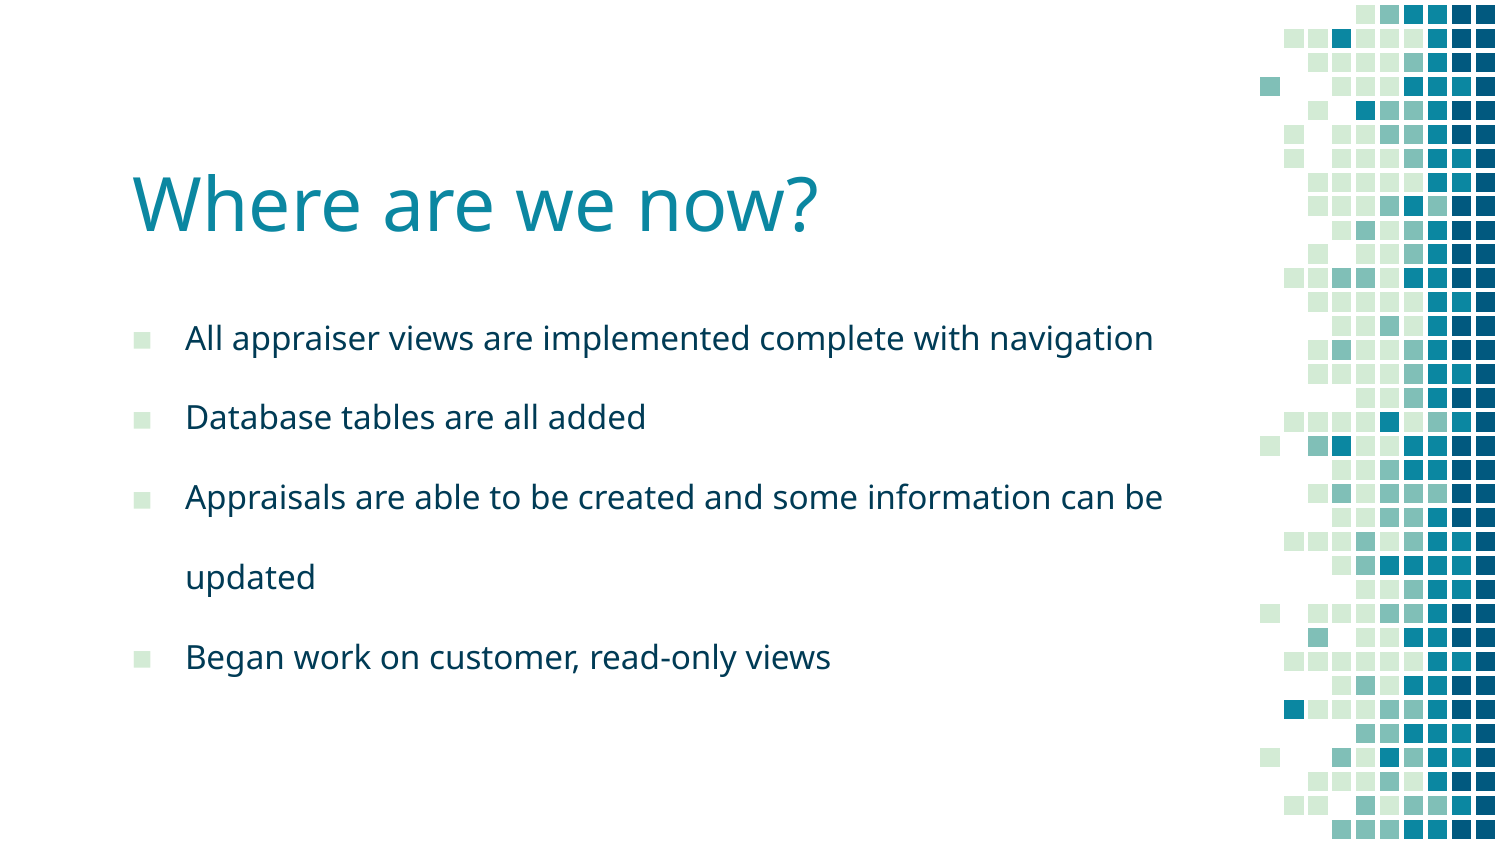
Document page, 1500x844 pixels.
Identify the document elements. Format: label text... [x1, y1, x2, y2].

title Where are we now? [117, 121, 1227, 261]
list All appraiser views are implemented complete with navigation Database tables are all added Appraisals are able to be created and some information can be updated Began work on customer, read-only views [95, 261, 1250, 809]
